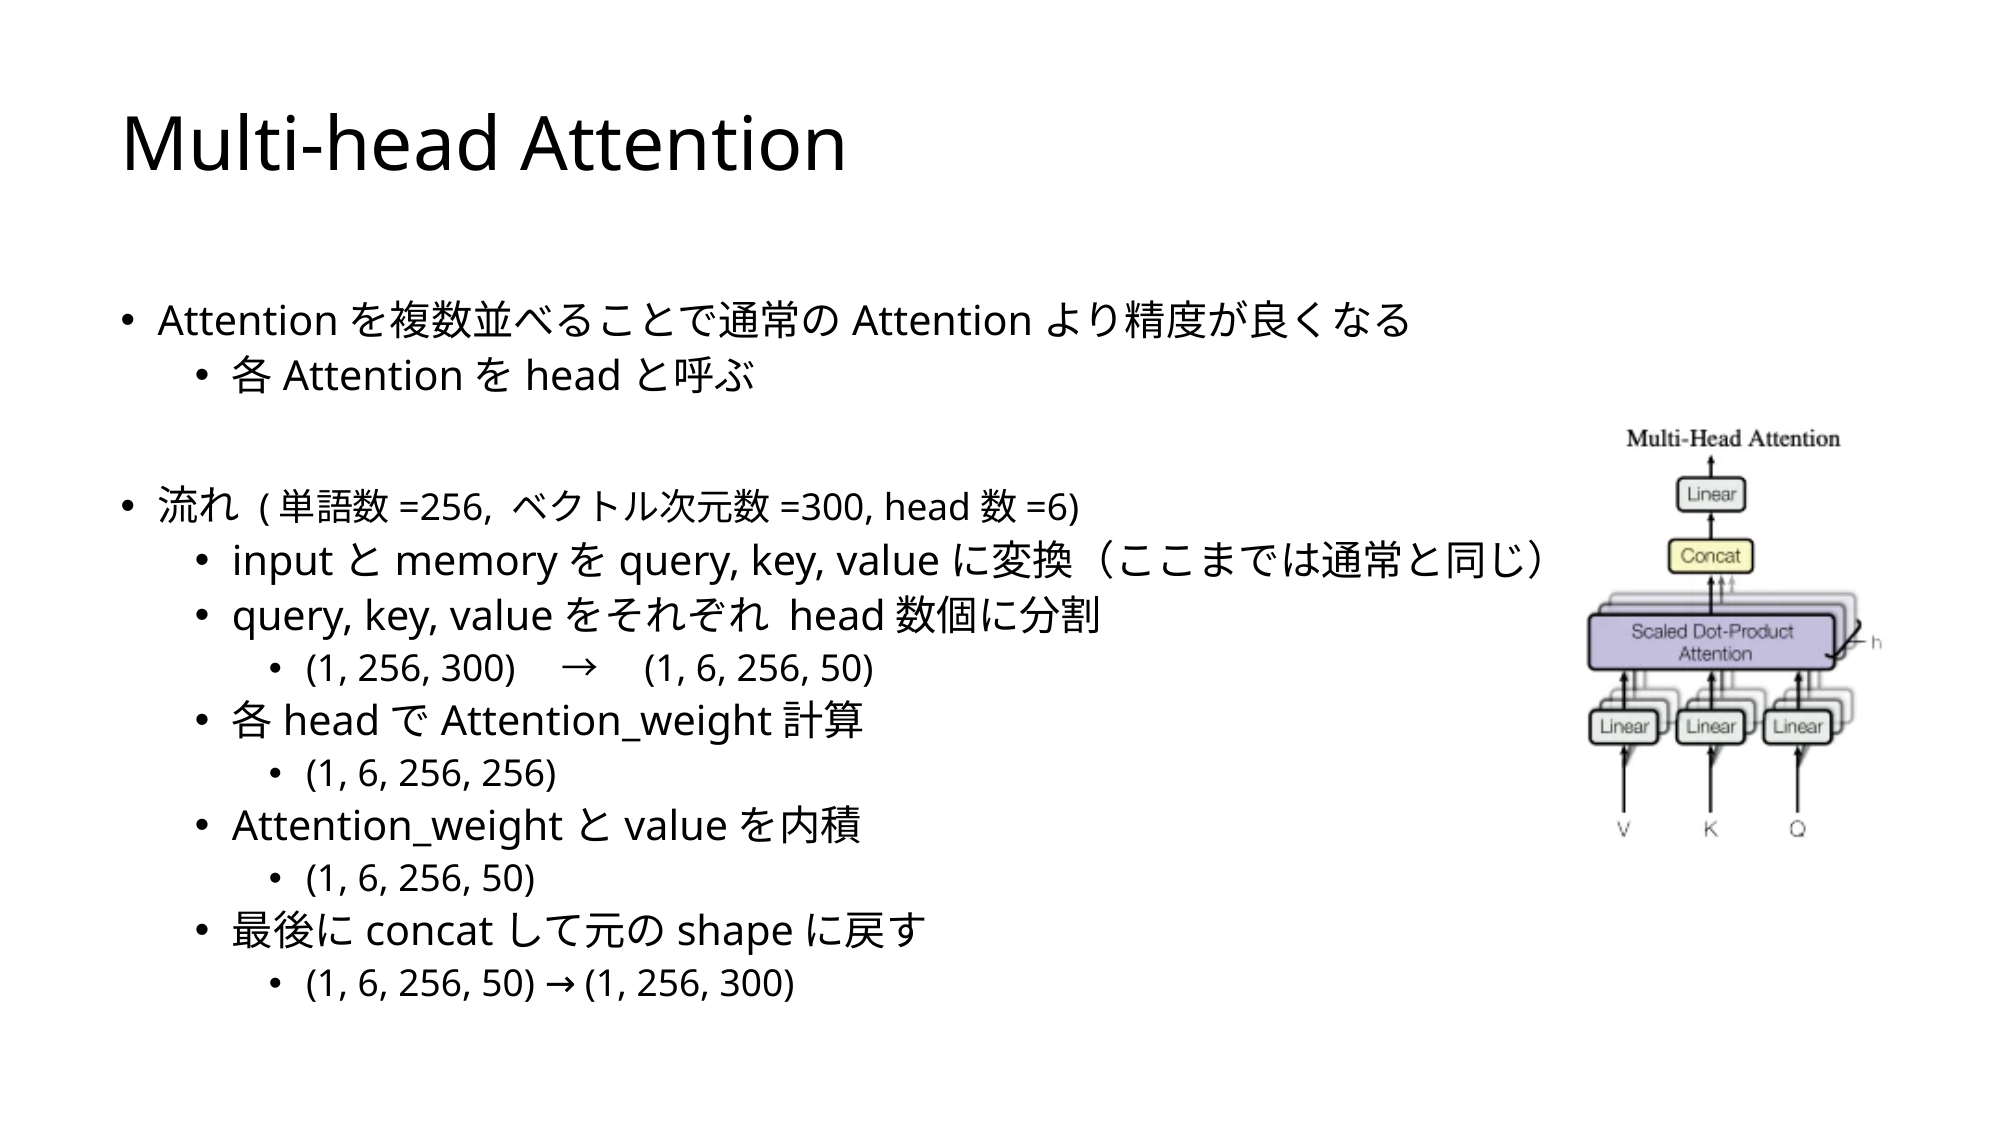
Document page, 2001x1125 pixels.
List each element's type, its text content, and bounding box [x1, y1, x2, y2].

title Multi-head Attention [105, 52, 1895, 240]
list Attentionを複数並べることで通常のAttentionより精度が良くなる 各Attentionをheadと呼ぶ 流れ (単語数=256, ベクトル次元数=300, head数=6) inputとmemoryをquery, key, valueに変換（ここまでは通常と同じ） query, key, valueをそれぞれ head数個に分割 (1, 256, 300) → (1, 6, 256, 50) 各headでAttention_weight計算 (1, 6, 256, 256) Attention_weightとvalueを内積 (1, 6, 256, 50) 最後にconcatして元のshapeに戻す (1, 6, 256, 50) → (1, 256, 300) [105, 292, 1895, 1014]
picture [1559, 406, 1895, 852]
